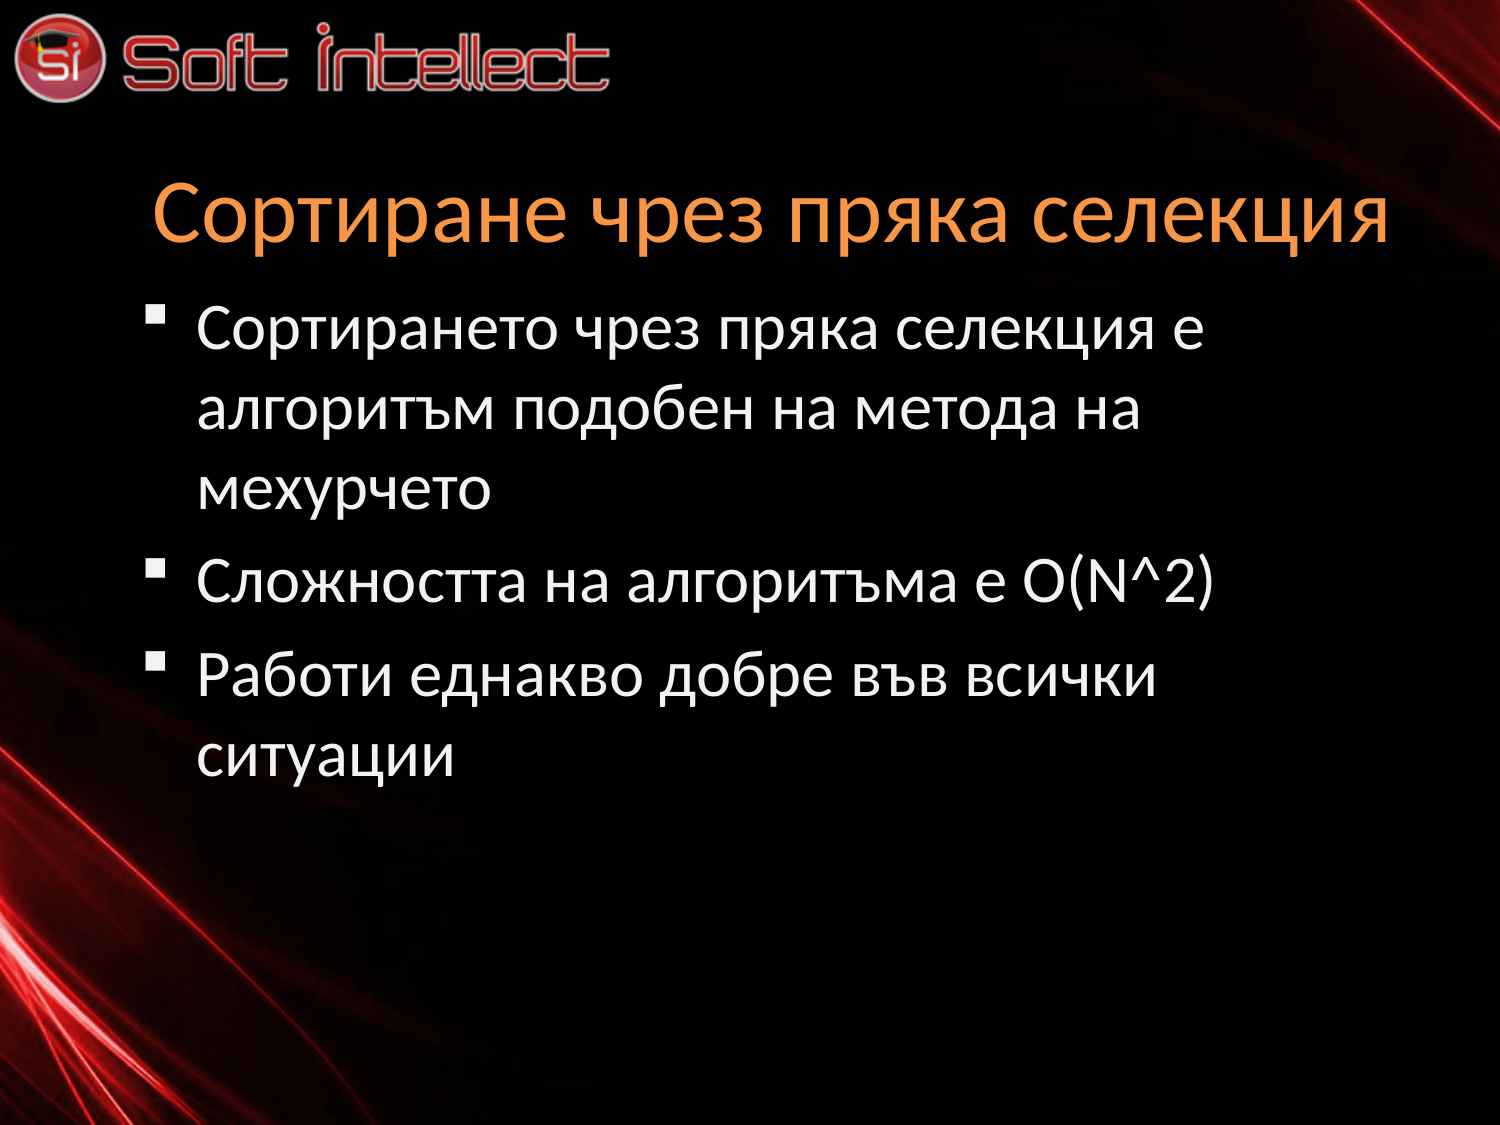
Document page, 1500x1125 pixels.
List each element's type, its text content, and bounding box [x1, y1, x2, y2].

list Сортирането чрез пряка селекция е алгоритъм подобен на метода на мехурчето Сложността на алгоритъма е O(N^2) Работи еднакво добре във всички ситуации [125, 275, 1375, 1018]
title Сортиране чрез пряка селекция [137, 112, 1488, 300]
picture [0, 0, 1500, 1125]
